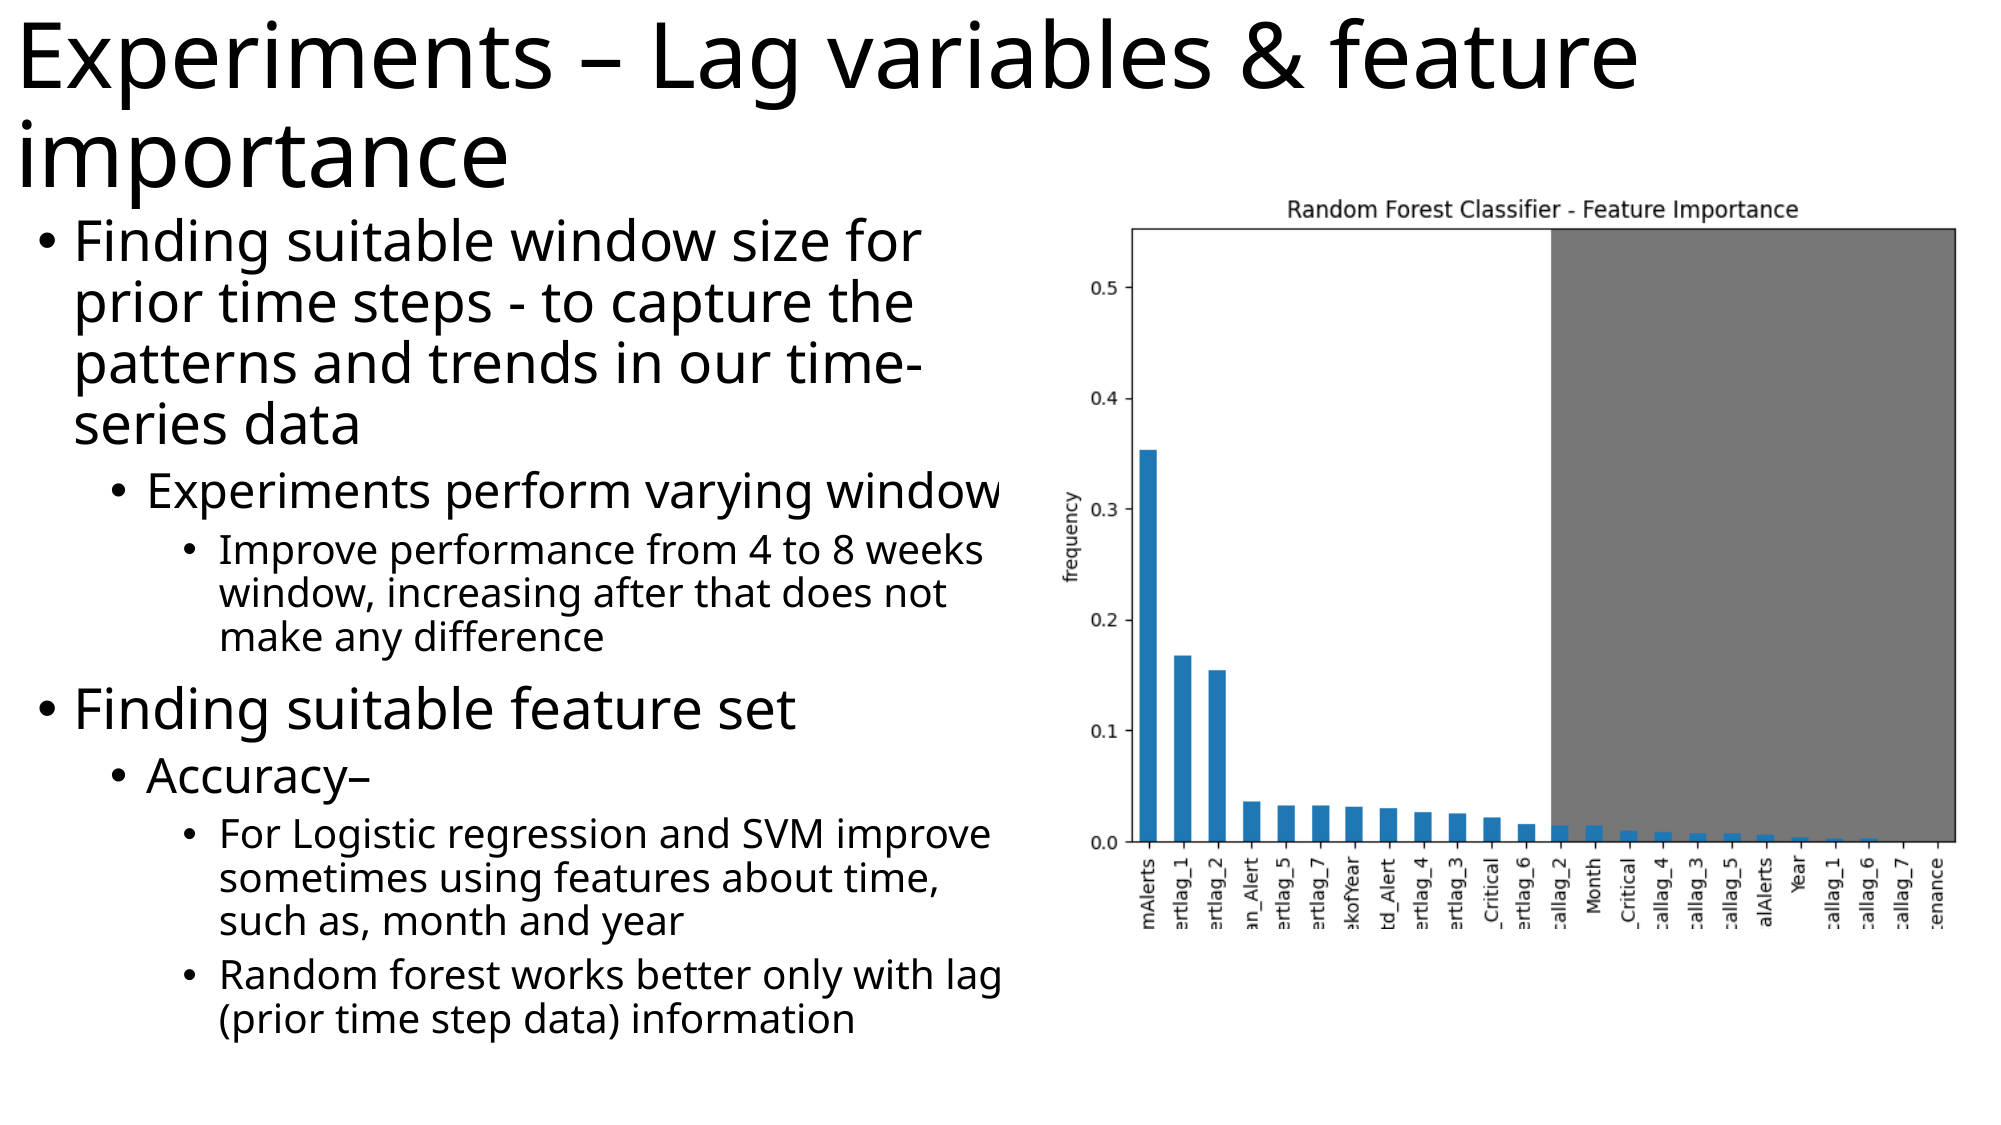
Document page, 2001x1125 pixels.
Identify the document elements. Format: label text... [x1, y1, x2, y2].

title Experiments – Lag variables & feature importance [0, 0, 1989, 218]
picture [999, 133, 2000, 930]
list Finding suitable window size for prior time steps - to capture the patterns and trends in our time-series data Experiments perform varying window Improve performance from 4 to 8 weeks window, increasing after that does not make any difference Finding suitable feature set Accuracy– For Logistic regression and SVM improve sometimes using features about time, such as, month and year Random forest works better only with lag (prior time step data) information [22, 205, 1024, 1080]
